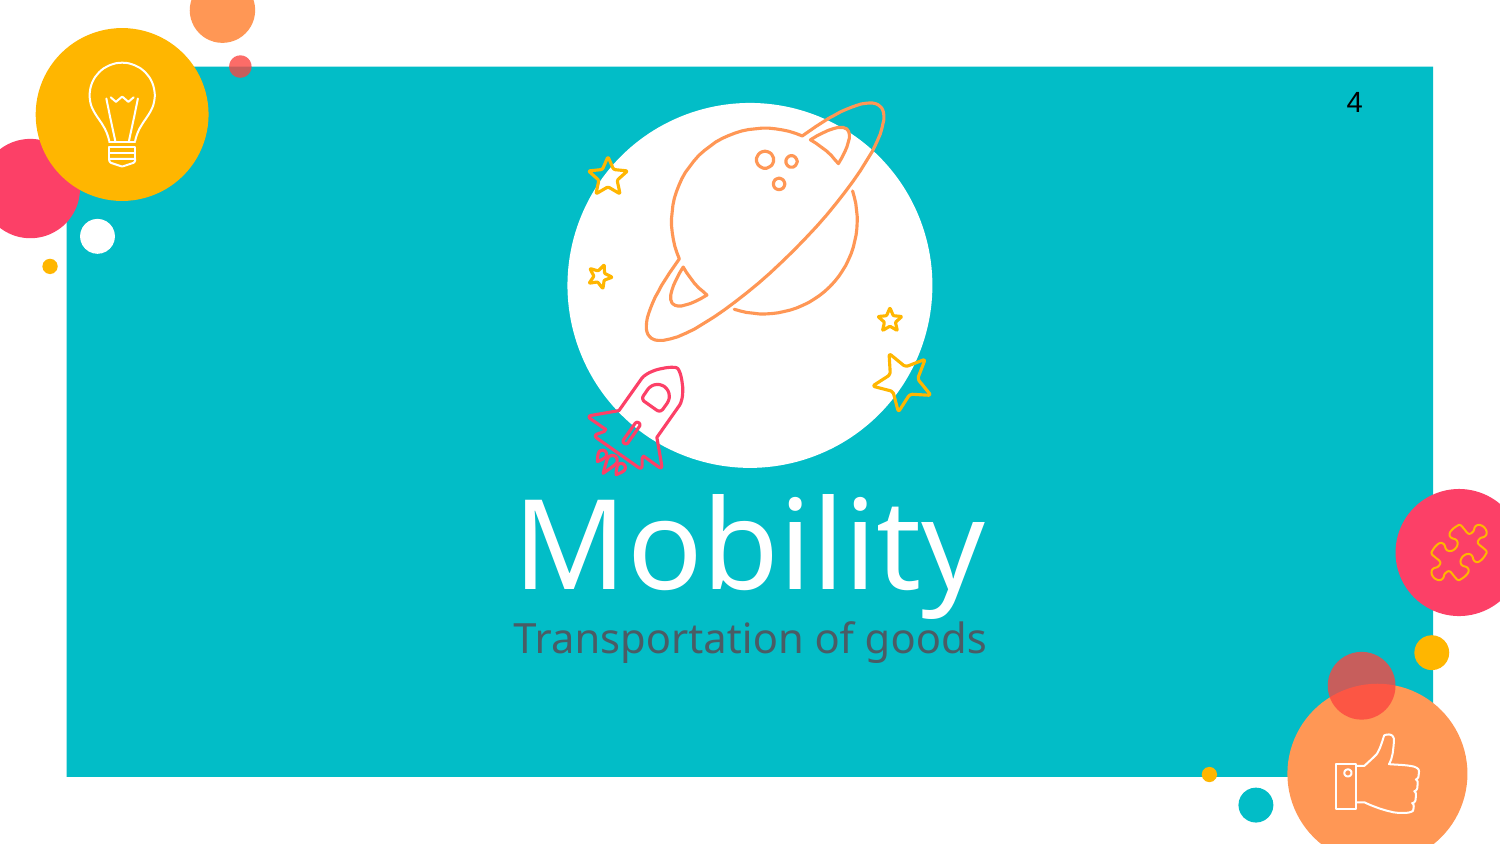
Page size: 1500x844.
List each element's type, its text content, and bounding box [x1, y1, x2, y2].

title Mobility [361, 444, 1139, 597]
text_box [590, 372, 689, 471]
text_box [646, 102, 885, 341]
slide_number 4 [1331, 68, 1422, 134]
text_box [567, 139, 933, 444]
subtitle Transportation of goods [361, 597, 1139, 726]
